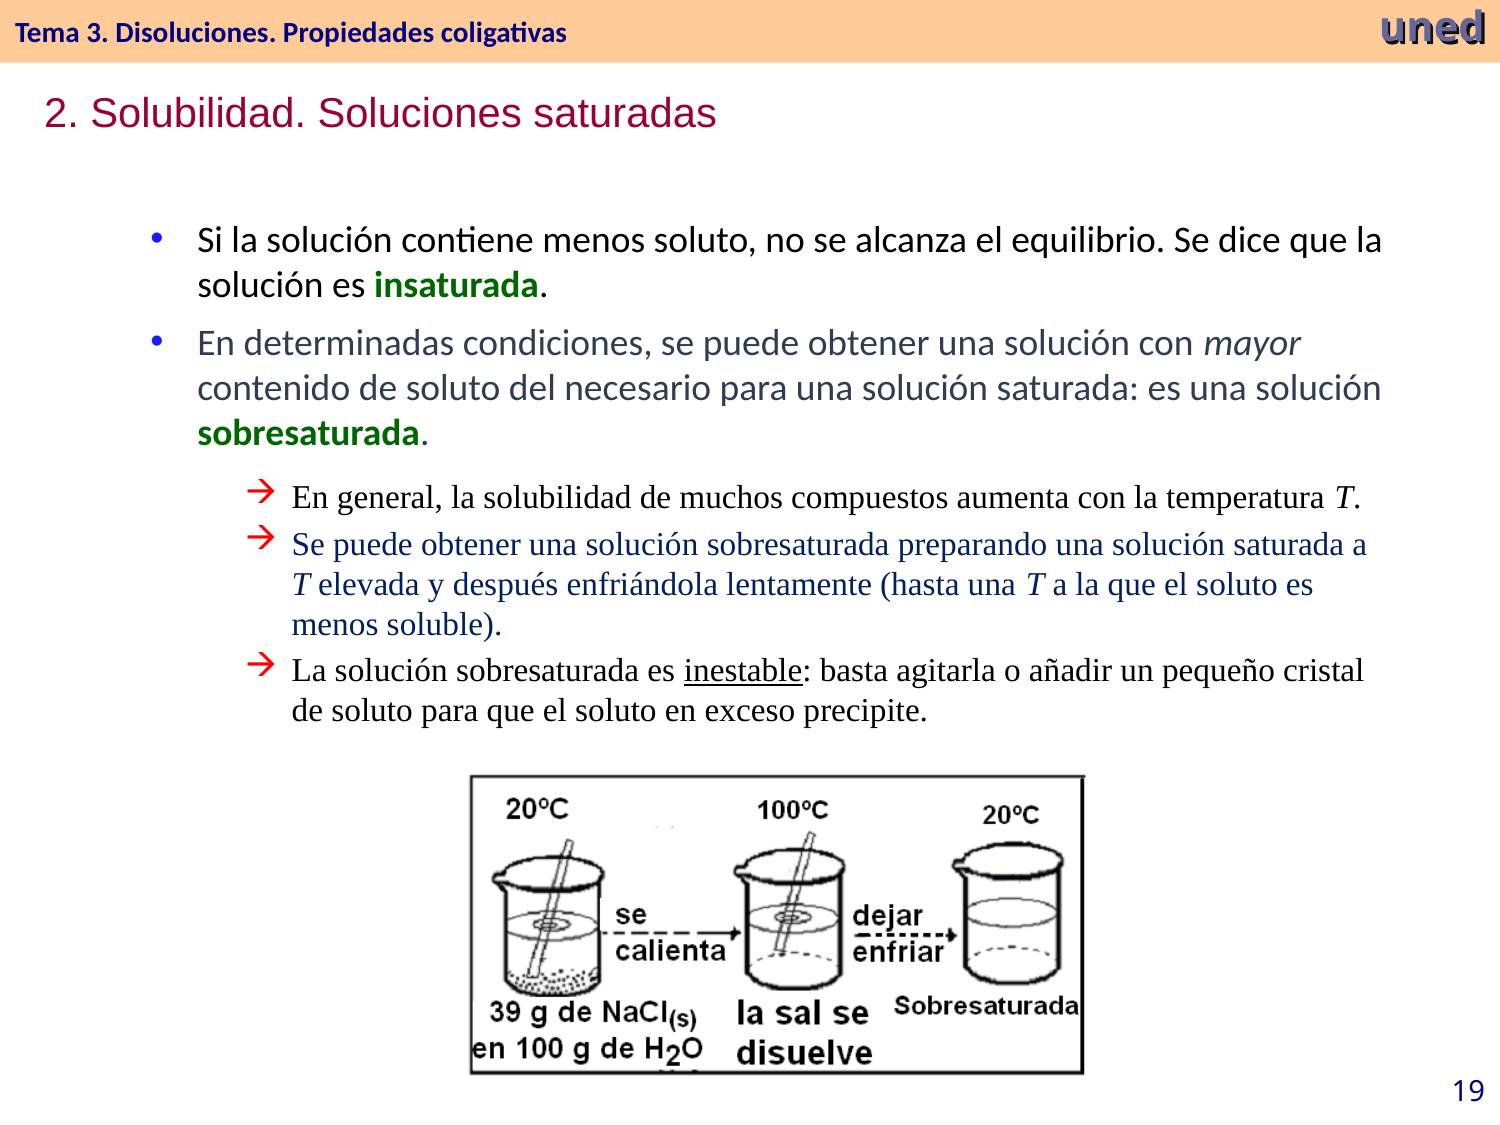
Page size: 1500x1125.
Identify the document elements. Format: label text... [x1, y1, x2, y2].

text_box Si la solución contiene menos soluto, no se alcanza el equilibrio. Se dice que la solución es insaturada. En determinadas condiciones, se puede obtener una solución con mayor contenido de soluto del necesario para una solución saturada: es una solución sobresaturada. [135, 207, 1424, 461]
text_box Tema 3. Disoluciones. Propiedades coligativas [0, 0, 1088, 61]
picture [464, 774, 1089, 1076]
text_box 2. Solubilidad. Soluciones saturadas [29, 78, 1168, 143]
text_box 19 [1399, 1059, 1500, 1125]
text_box uned [1364, 0, 1500, 50]
text_box [0, 0, 1500, 63]
text_box En general, la solubilidad de muchos compuestos aumenta con la temperatura T. Se puede obtener una solución sobresaturada preparando una solución saturada a T elevada y después enfriándola lentamente (hasta una T a la que el soluto es menos soluble). La solución sobresaturada es inestable: basta agitarla o añadir un pequeño cristal de soluto para que el soluto en exceso precipite. [229, 467, 1392, 736]
